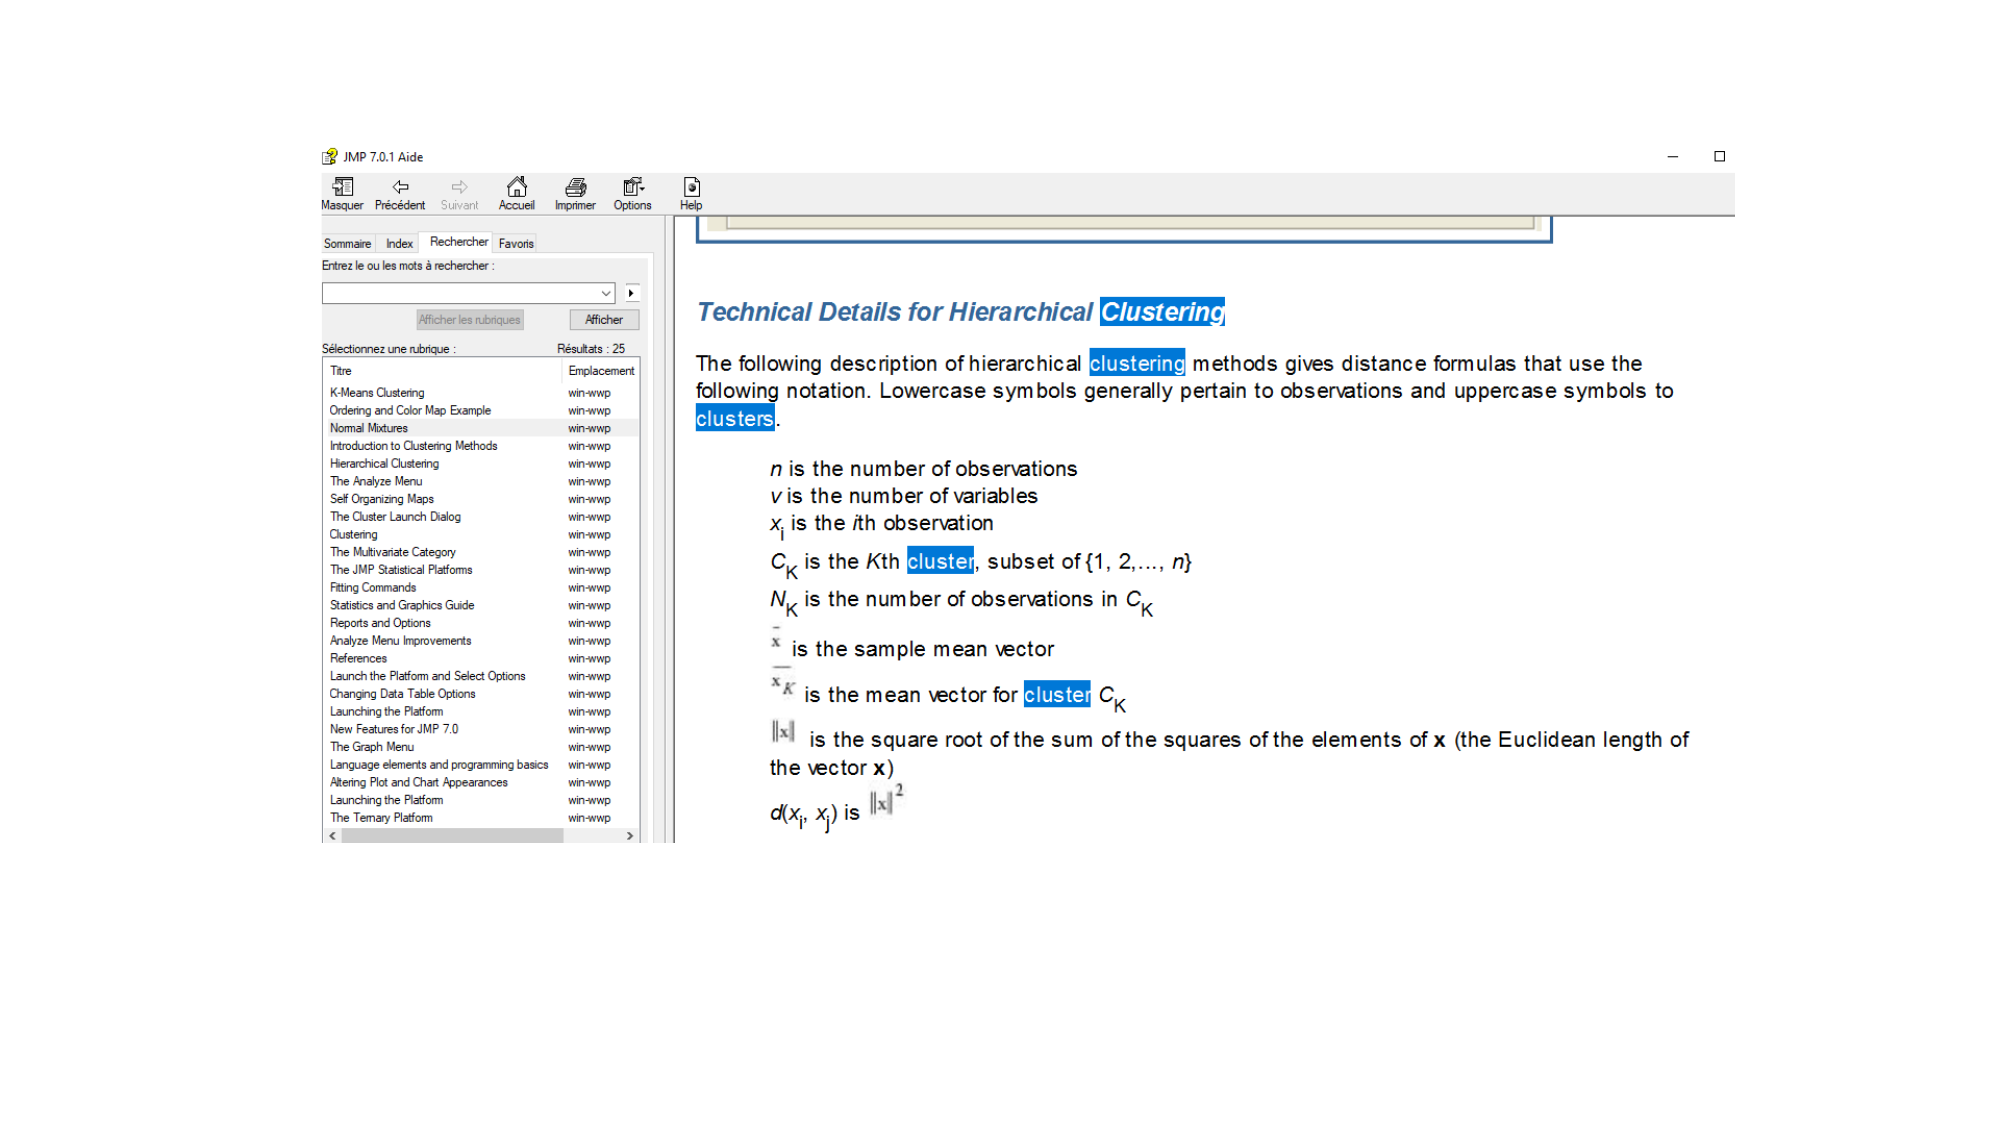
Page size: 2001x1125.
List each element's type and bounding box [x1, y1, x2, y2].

picture [321, 144, 1735, 843]
